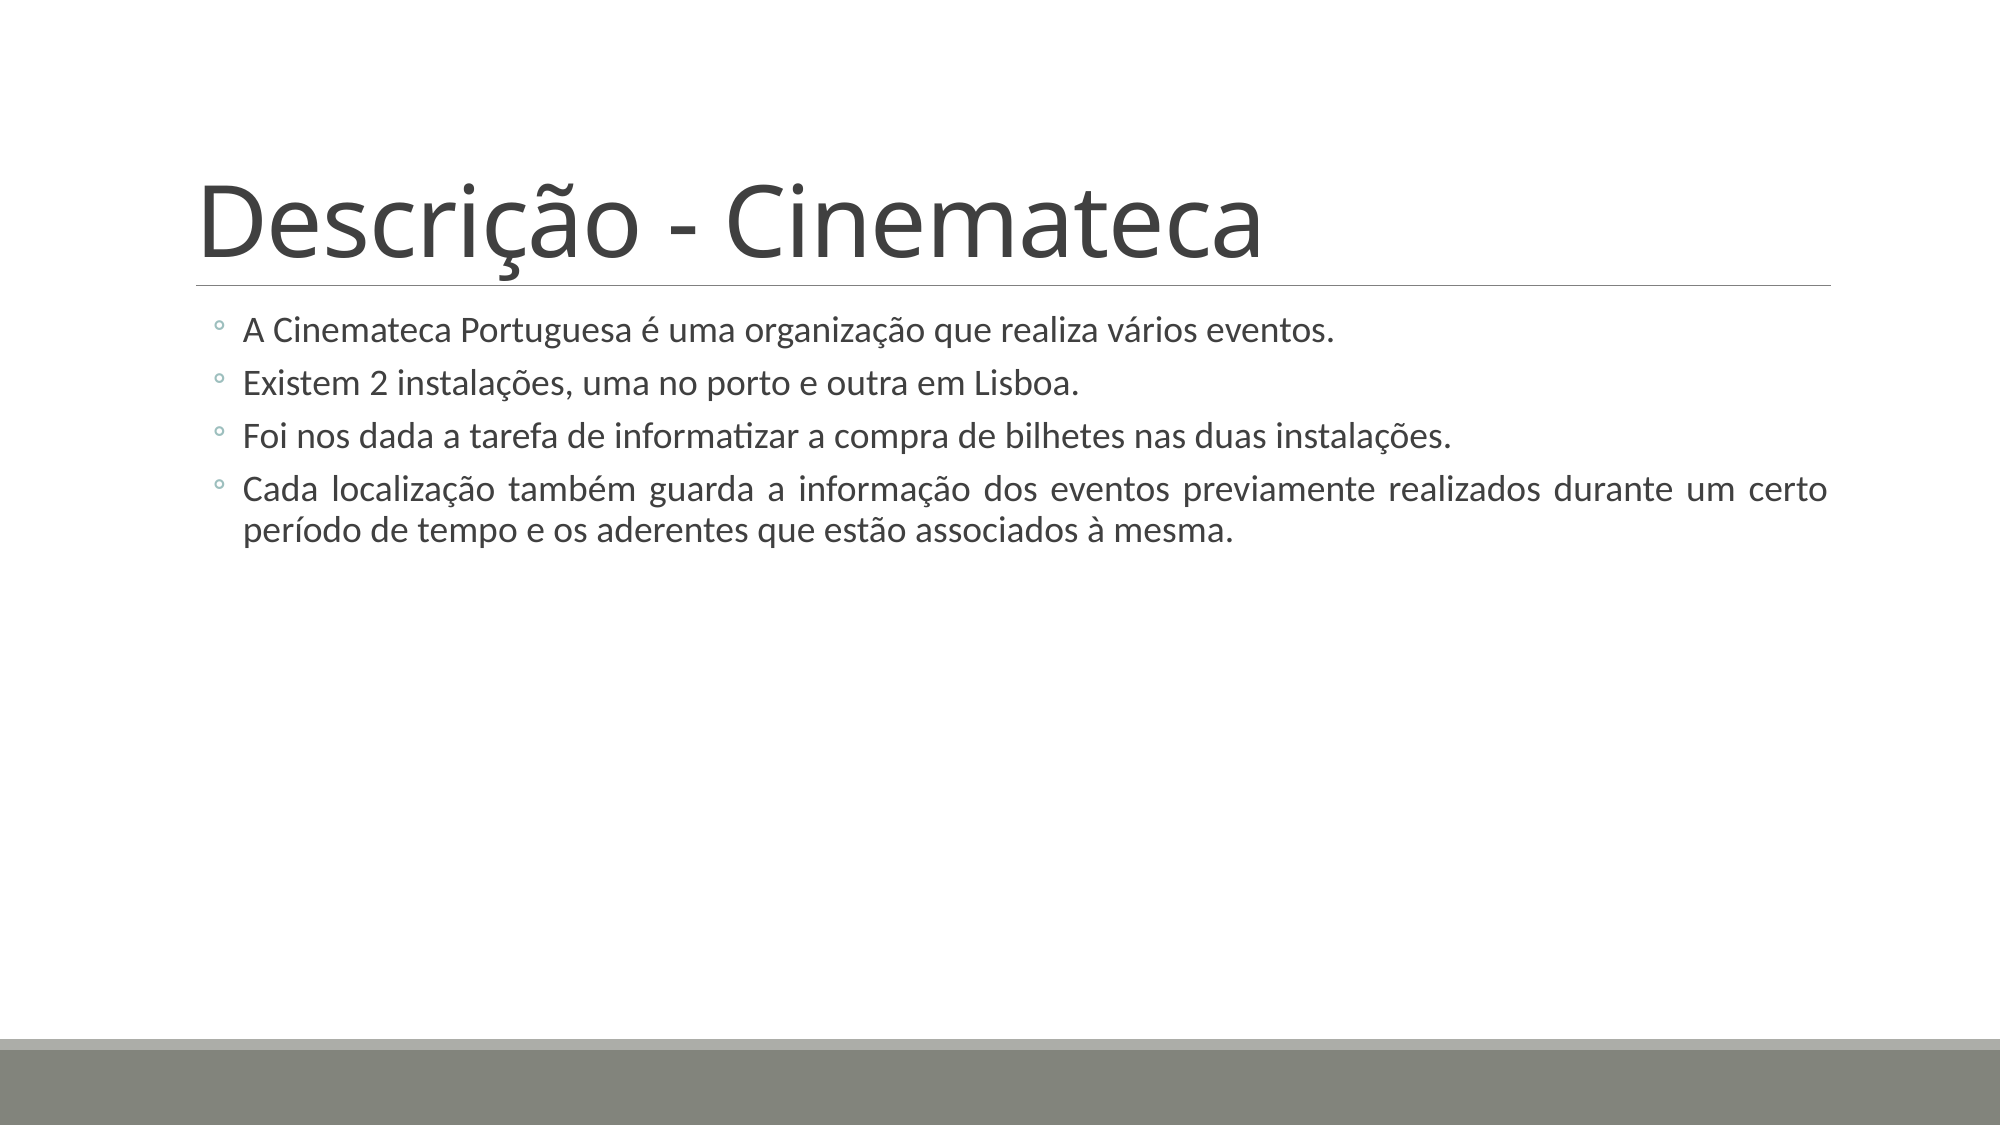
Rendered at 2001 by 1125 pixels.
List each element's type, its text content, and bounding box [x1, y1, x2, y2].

list A Cinemateca Portuguesa é uma organização que realiza vários eventos. Existem 2 instalações, uma no porto e outra em Lisboa. Foi nos dada a tarefa de informatizar a compra de bilhetes nas duas instalações. Cada localização também guarda a informação dos eventos previamente realizados durante um certo período de tempo e os aderentes que estão associados à mesma. [180, 302, 1830, 963]
title Descrição - Cinemateca [180, 47, 1830, 285]
